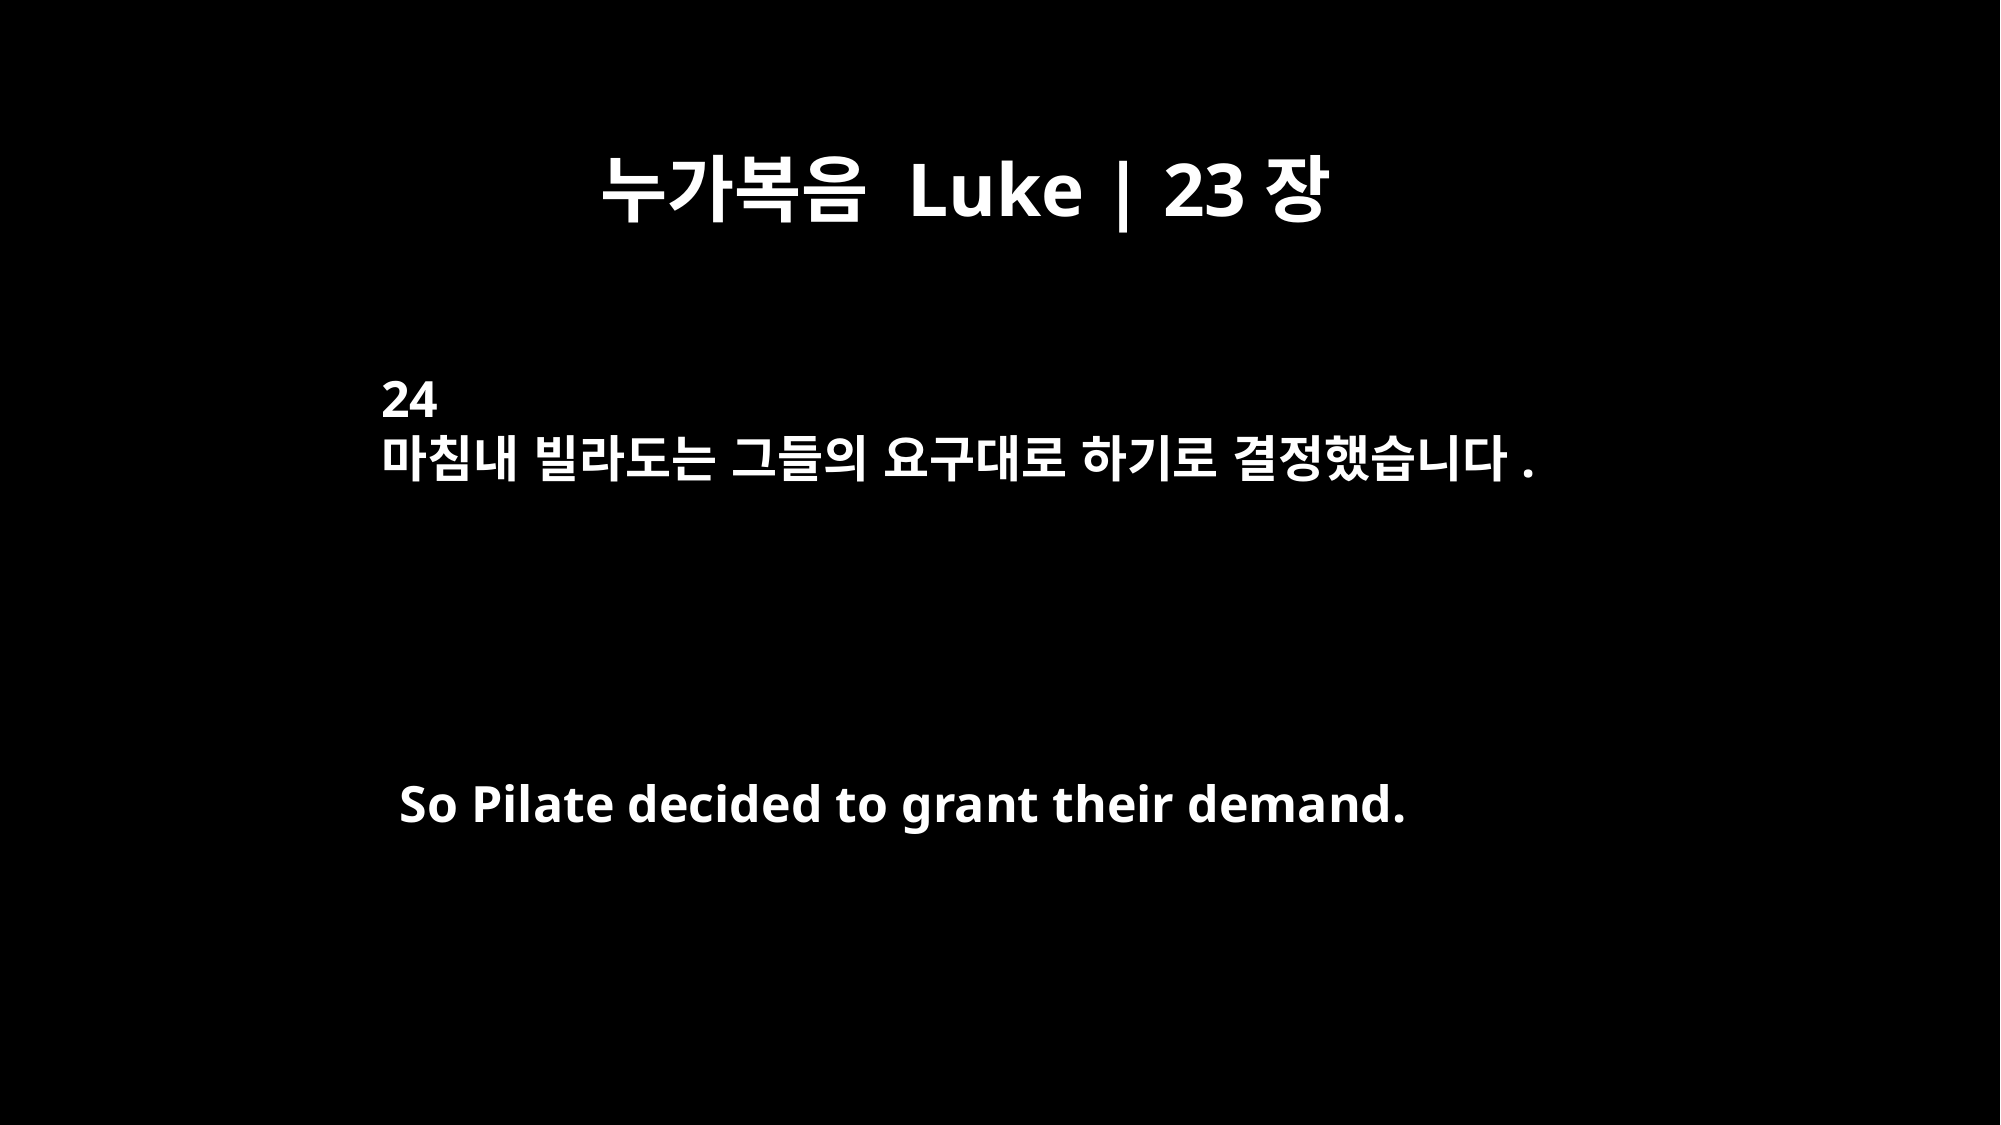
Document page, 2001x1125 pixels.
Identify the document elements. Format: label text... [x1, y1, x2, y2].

text_box So Pilate decided to grant their demand. [385, 764, 1423, 840]
text_box 누가복음 Luke | 23장 [585, 136, 1347, 239]
text_box 24 마침내 빌라도는 그들의 요구대로 하기로 결정했습니다. [366, 359, 1551, 495]
